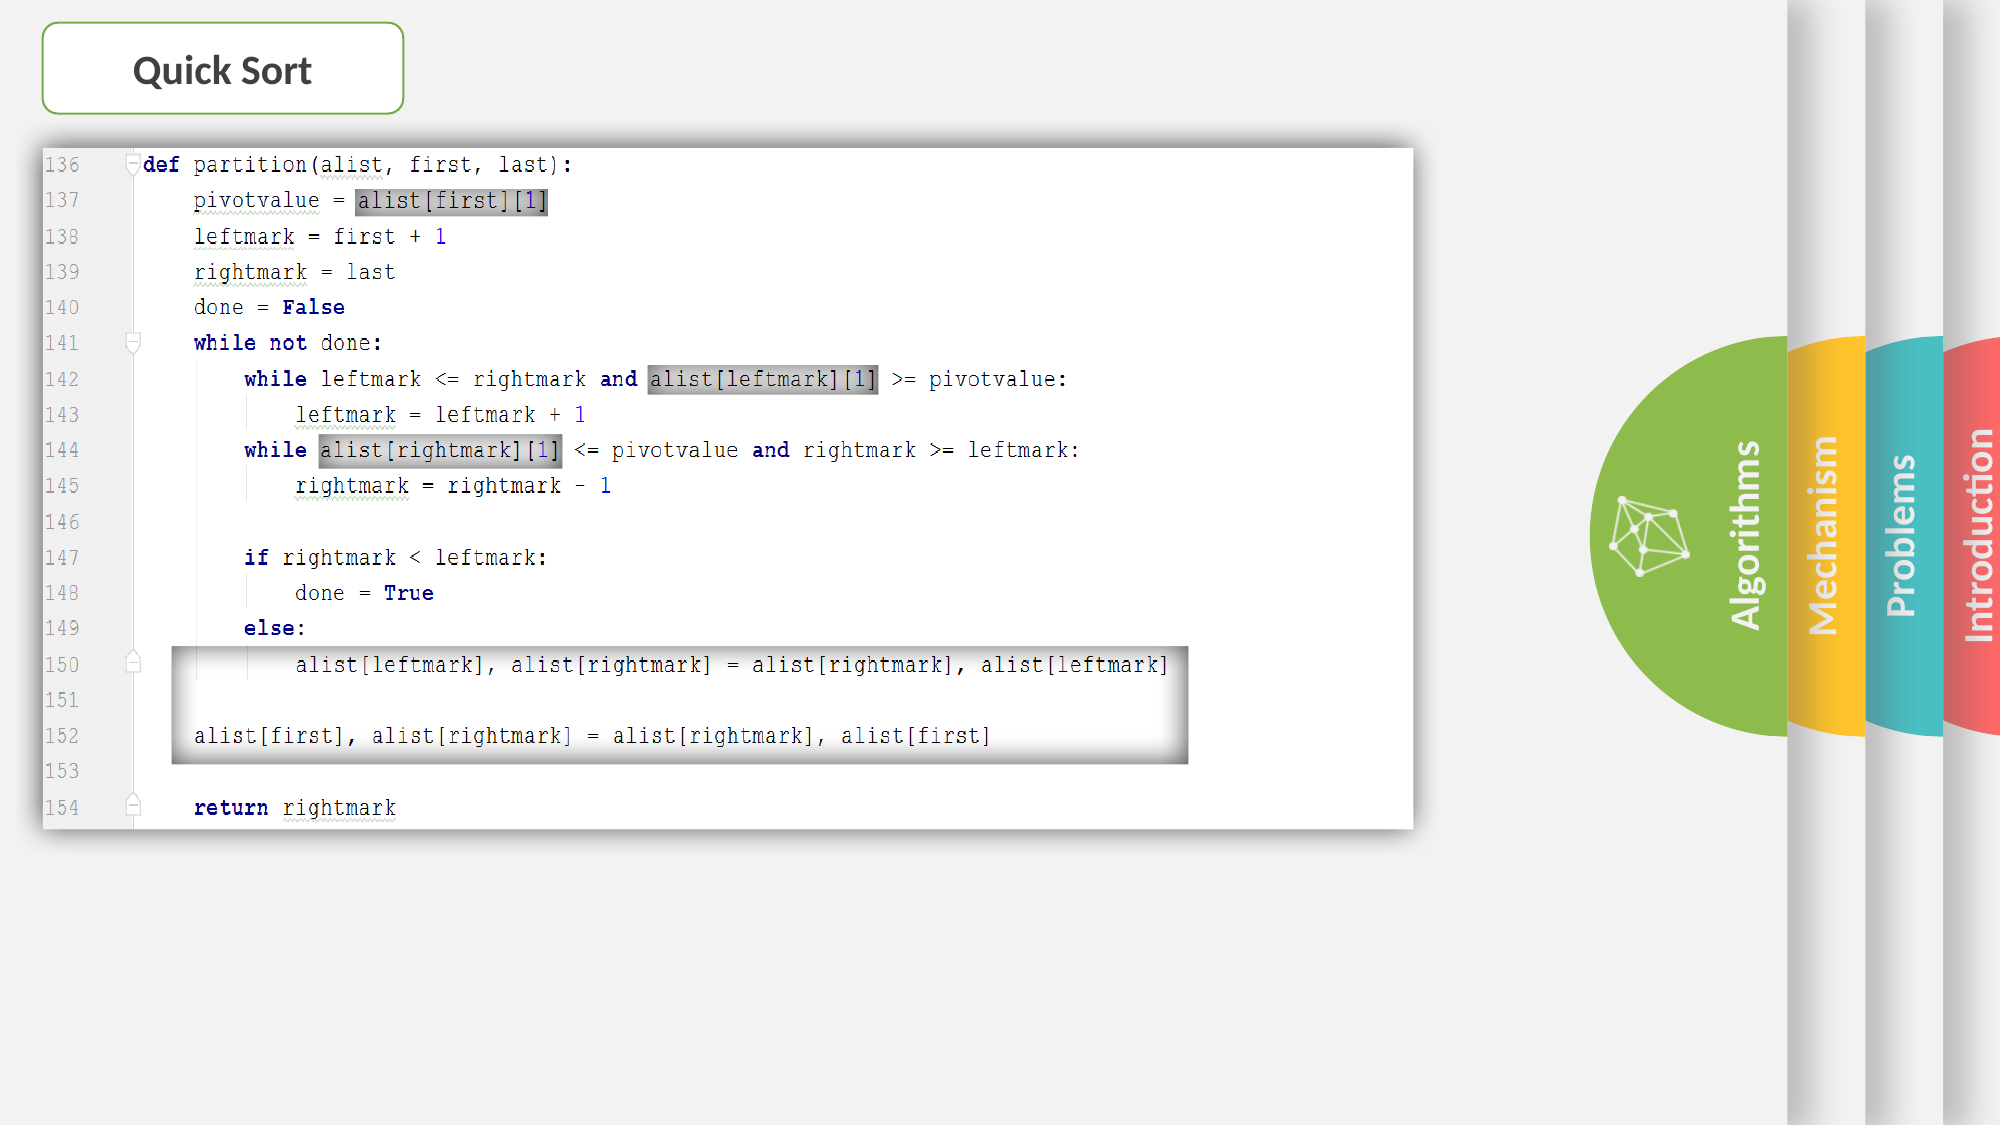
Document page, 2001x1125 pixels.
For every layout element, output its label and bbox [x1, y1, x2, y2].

text_box [0, 0, 1788, 1125]
picture [42, 147, 1414, 830]
text_box [1944, 0, 2000, 1125]
text_box [1788, 0, 1866, 1125]
text_box [1866, 0, 1944, 1125]
